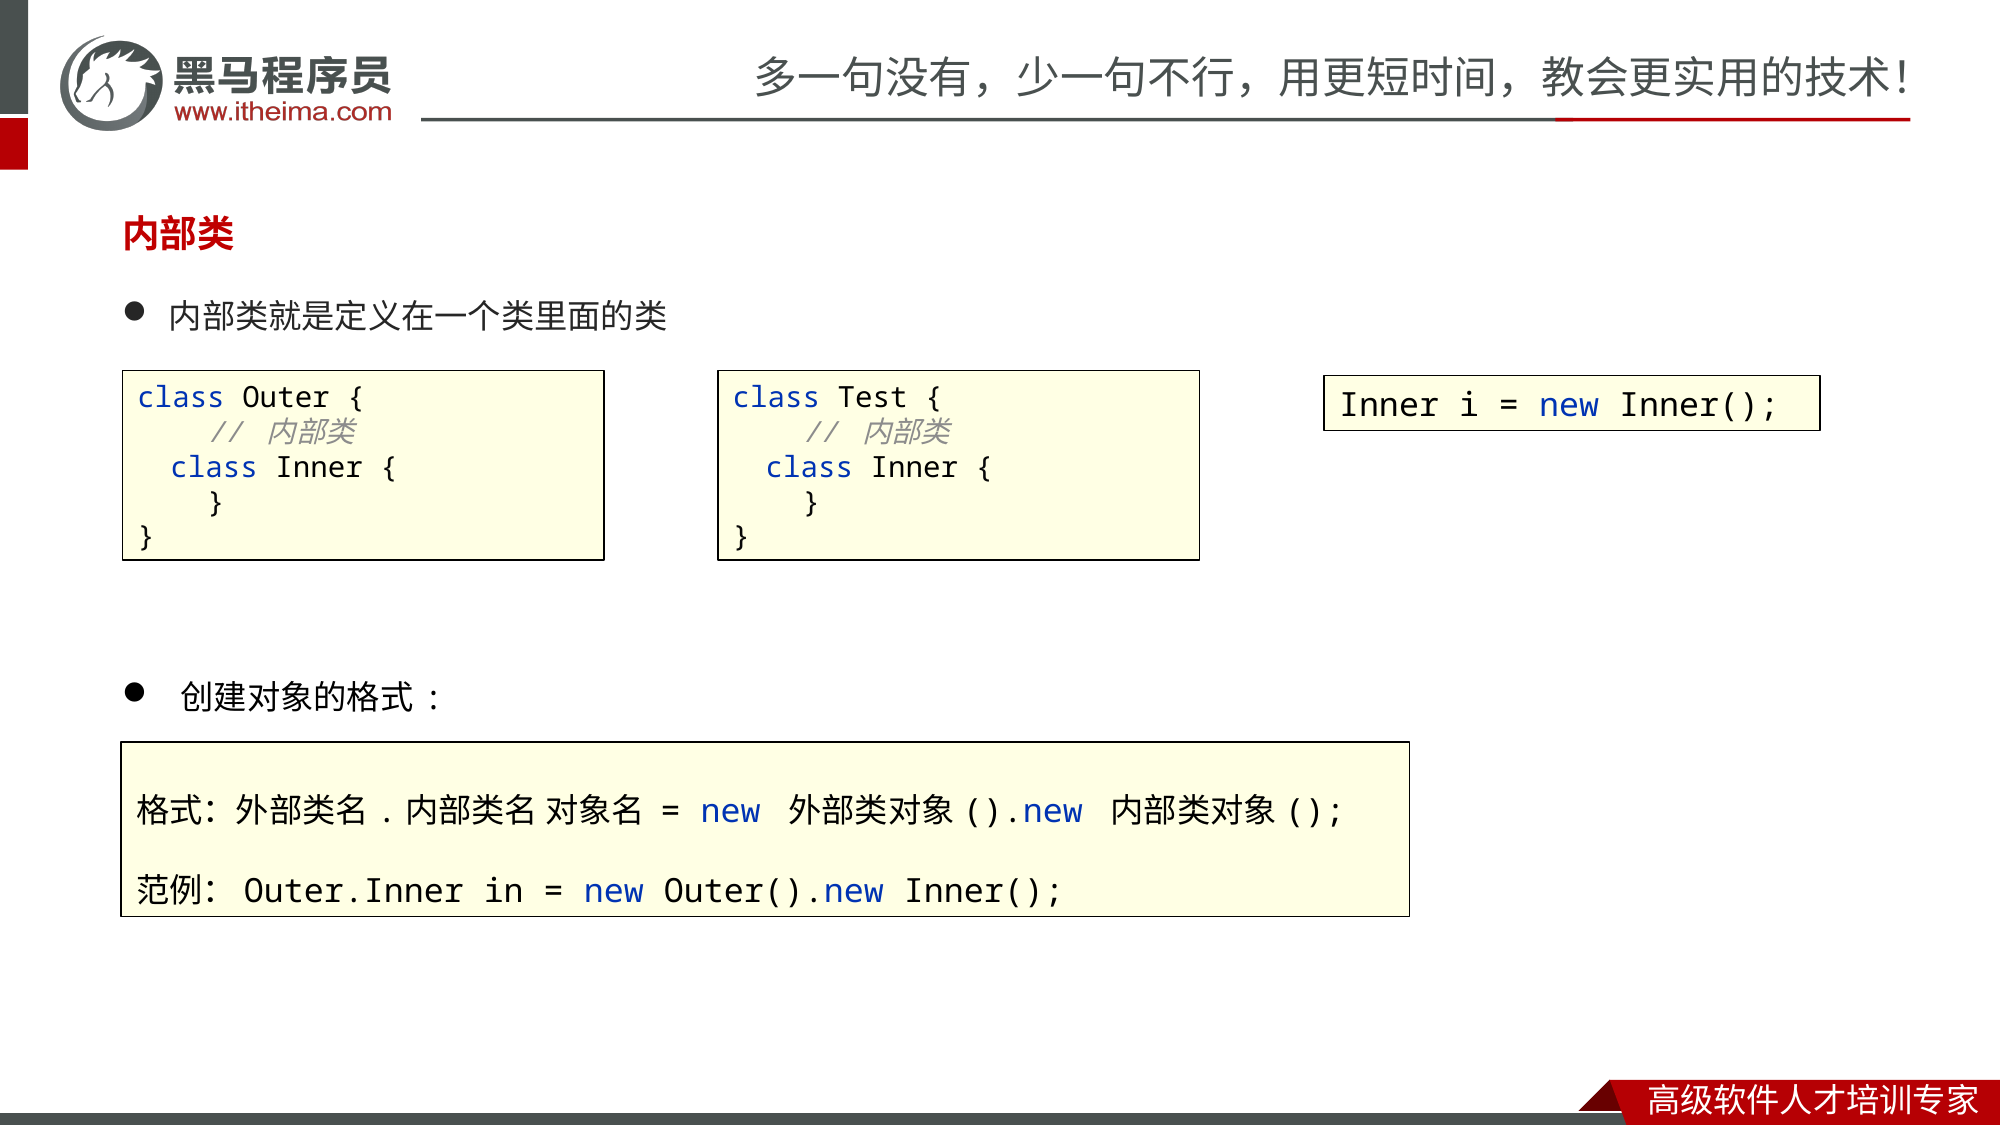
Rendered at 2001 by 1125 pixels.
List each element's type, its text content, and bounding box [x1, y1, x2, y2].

text_box class Outer { // 内部类 class Inner { } } [122, 370, 604, 561]
text_box 格式：外部类名.内部类名 对象名 = new 外部类对象().new 内部类对象(); 范例：Outer.Inner in = new Outer().new Inner(); [121, 742, 1410, 917]
text_box 内部类 内部类就是定义在一个类里面的类 [107, 158, 1982, 423]
text_box Inner i = new Inner(); [1324, 375, 1820, 431]
picture [14, 0, 453, 179]
text_box 创建对象的格式 : [107, 629, 1744, 724]
text_box class Test { // 内部类 class Inner { } } [717, 370, 1200, 561]
